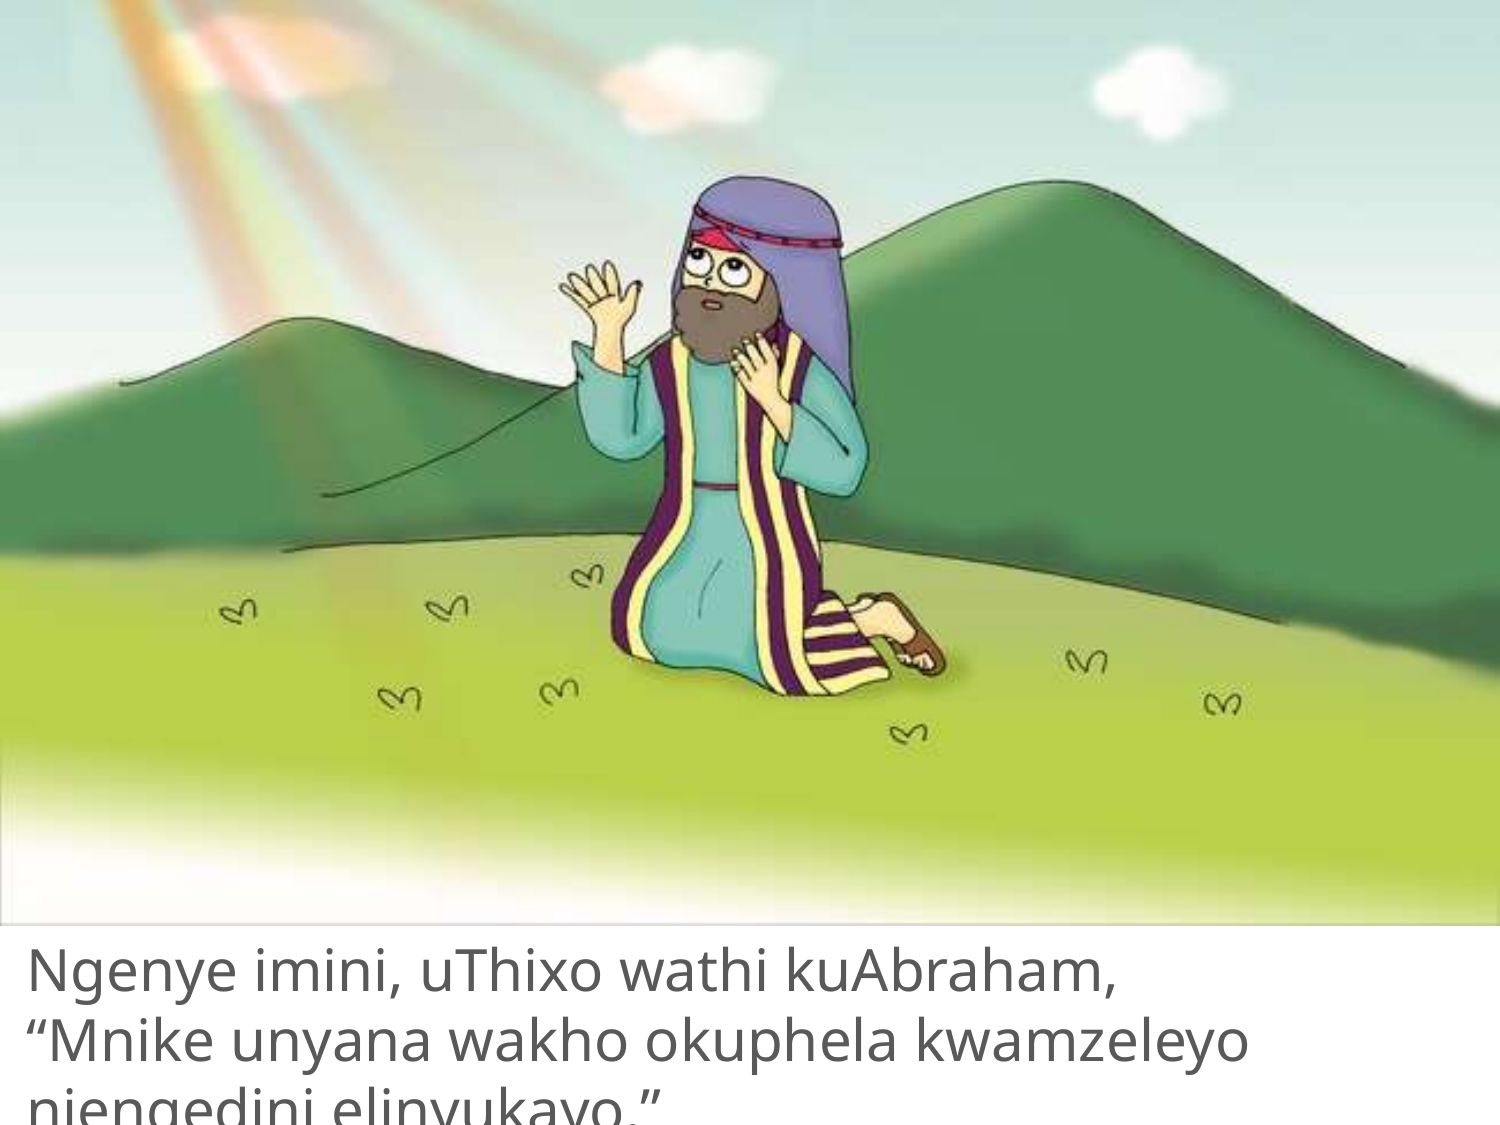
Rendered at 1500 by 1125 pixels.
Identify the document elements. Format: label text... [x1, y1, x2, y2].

picture [0, 0, 1500, 926]
text_box Ngenye imini, uThixo wathi kuAbraham, “Mnike unyana wakho okuphela kwamzeleyo njengedini elinyukayo.” [11, 934, 1483, 1125]
